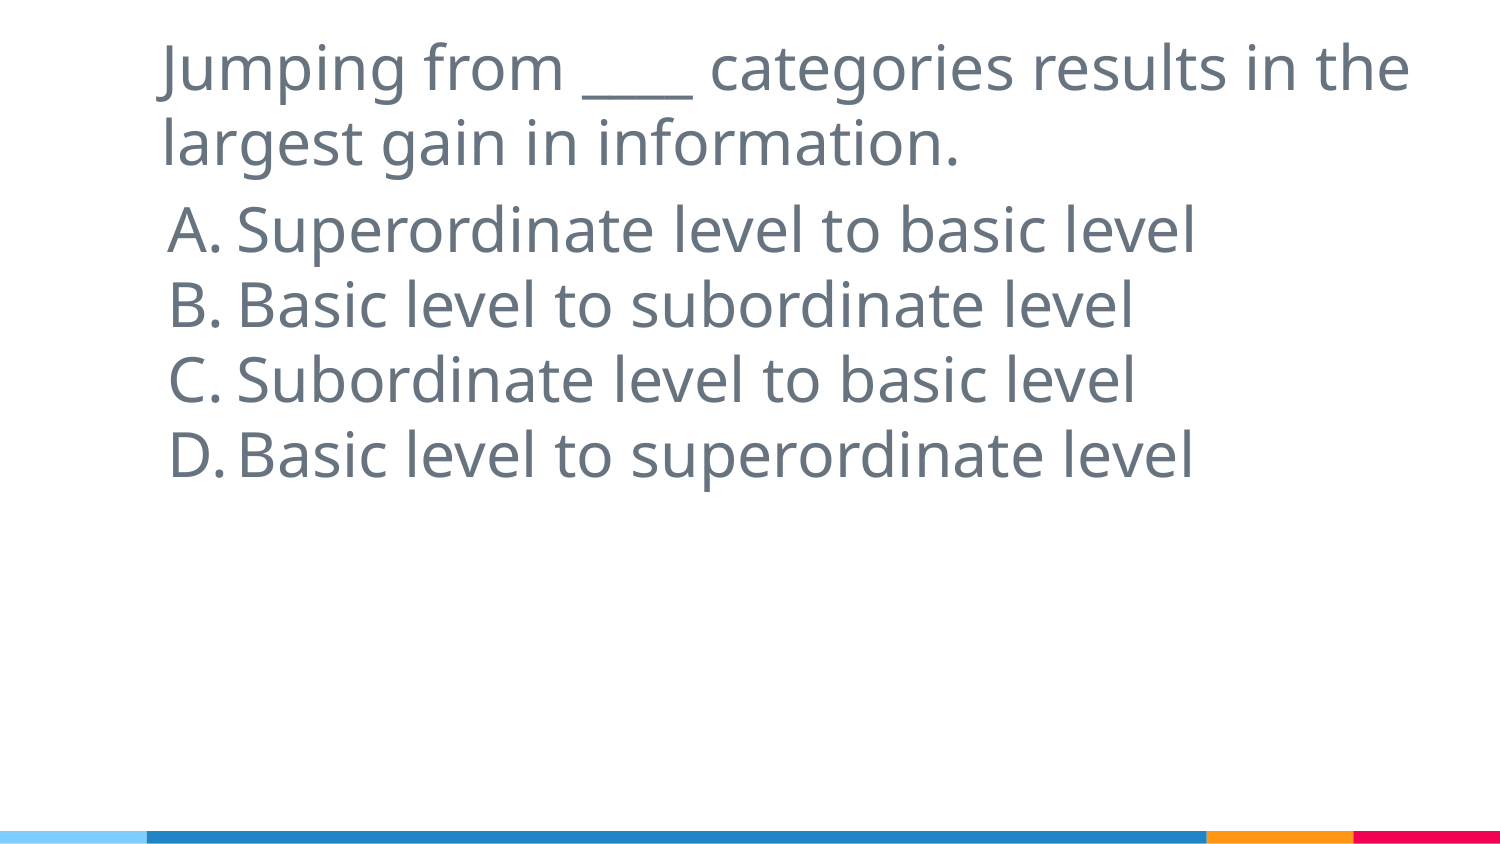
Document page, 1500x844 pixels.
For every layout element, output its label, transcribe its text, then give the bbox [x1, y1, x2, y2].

list Jumping from ____ categories results in the largest gain in information. Superordinate level to basic level Basic level to subordinate level Subordinate level to basic level Basic level to superordinate level [146, 12, 1448, 596]
